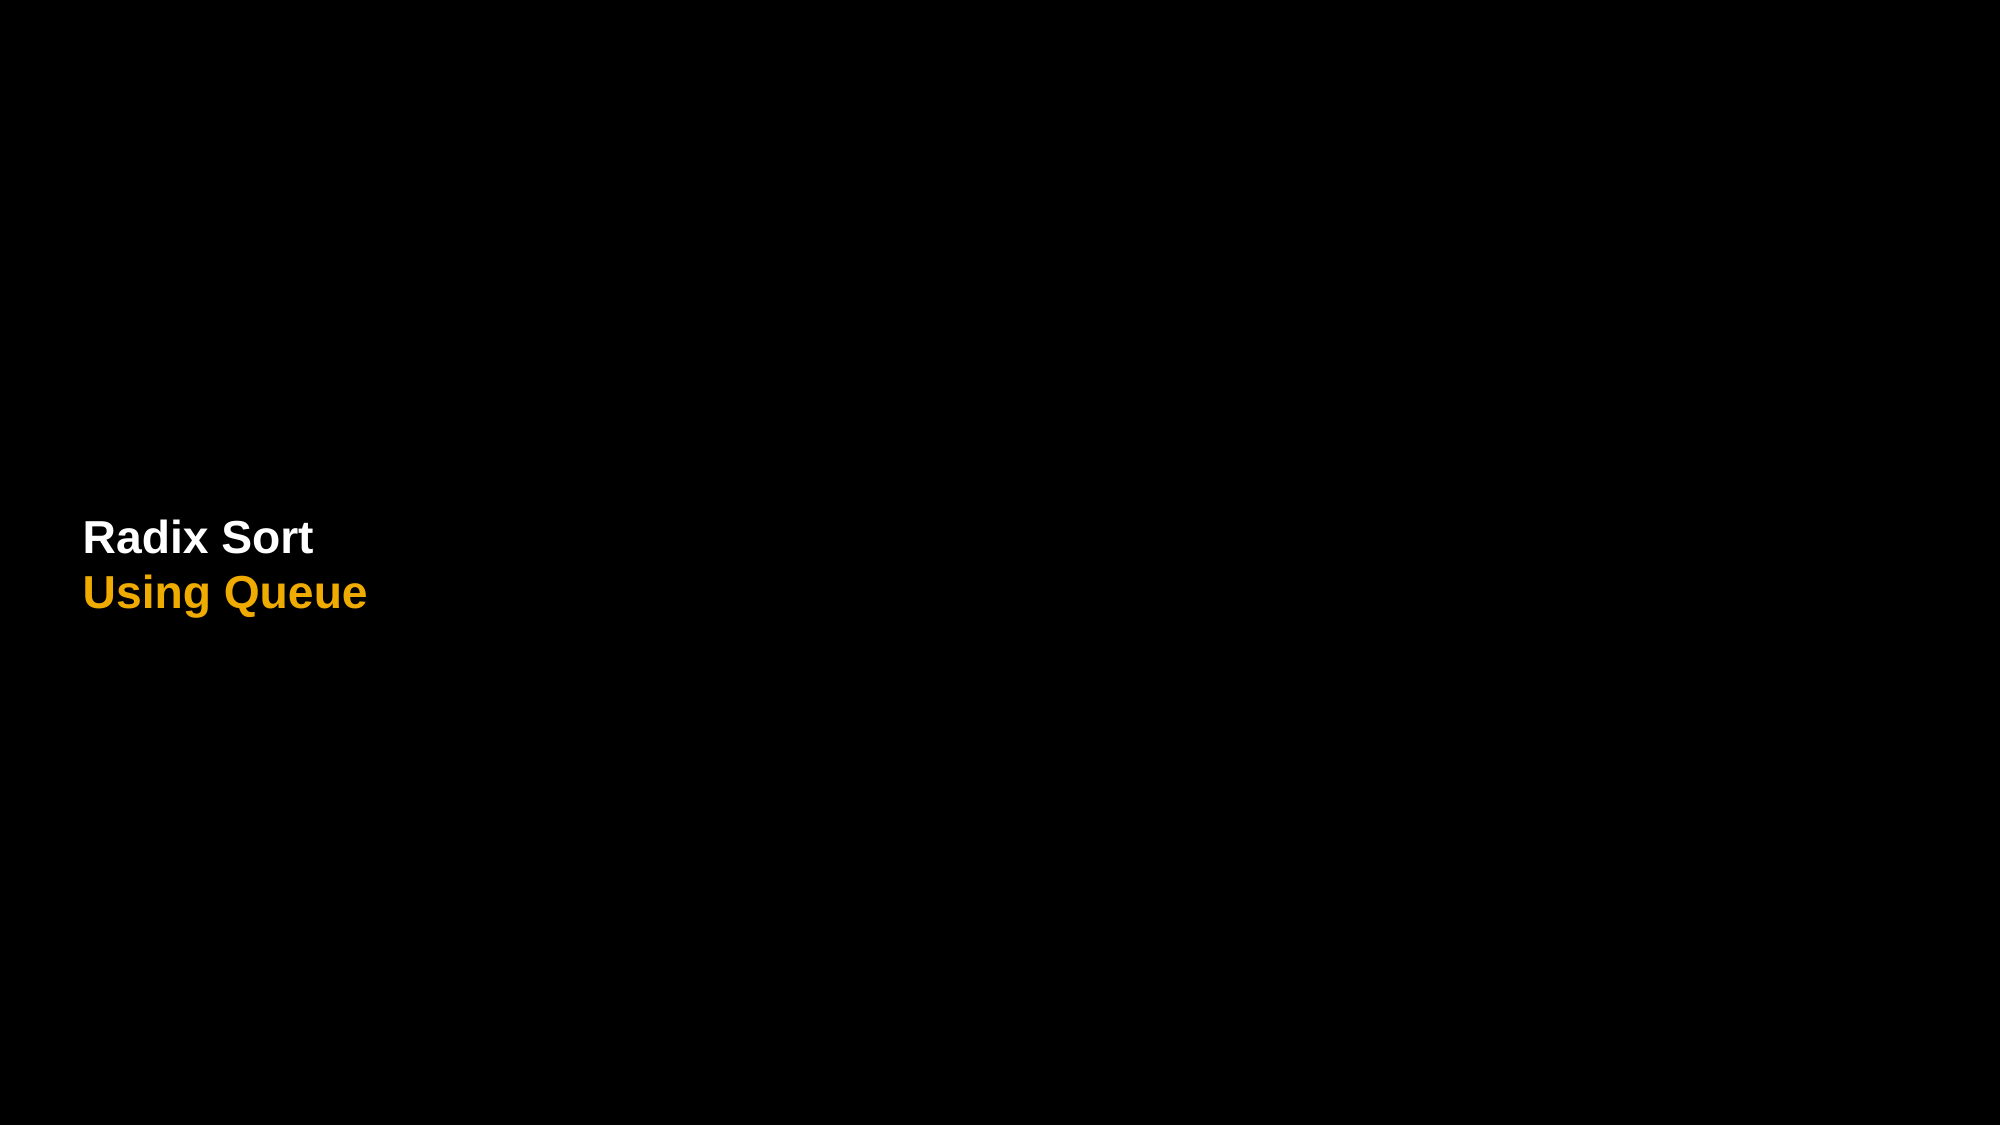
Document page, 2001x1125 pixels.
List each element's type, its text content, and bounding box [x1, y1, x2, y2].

title Radix Sort Using Queue [82, 506, 1918, 619]
